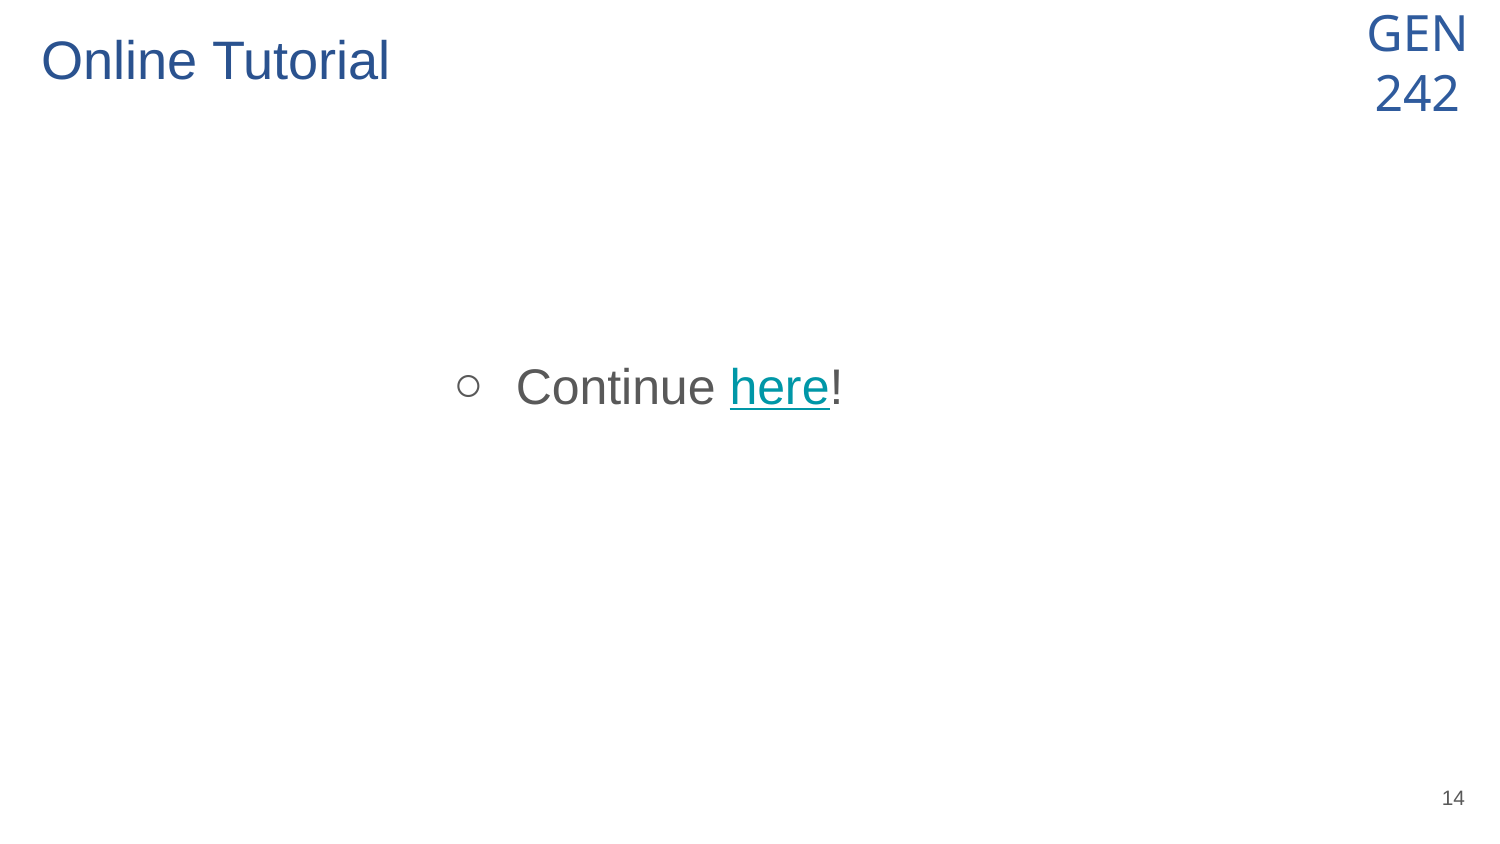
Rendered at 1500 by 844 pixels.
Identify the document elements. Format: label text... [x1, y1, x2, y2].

title Online Tutorial [26, 10, 1424, 105]
slide_number ‹#› [1389, 764, 1480, 830]
list Continue here! [425, 330, 1147, 537]
